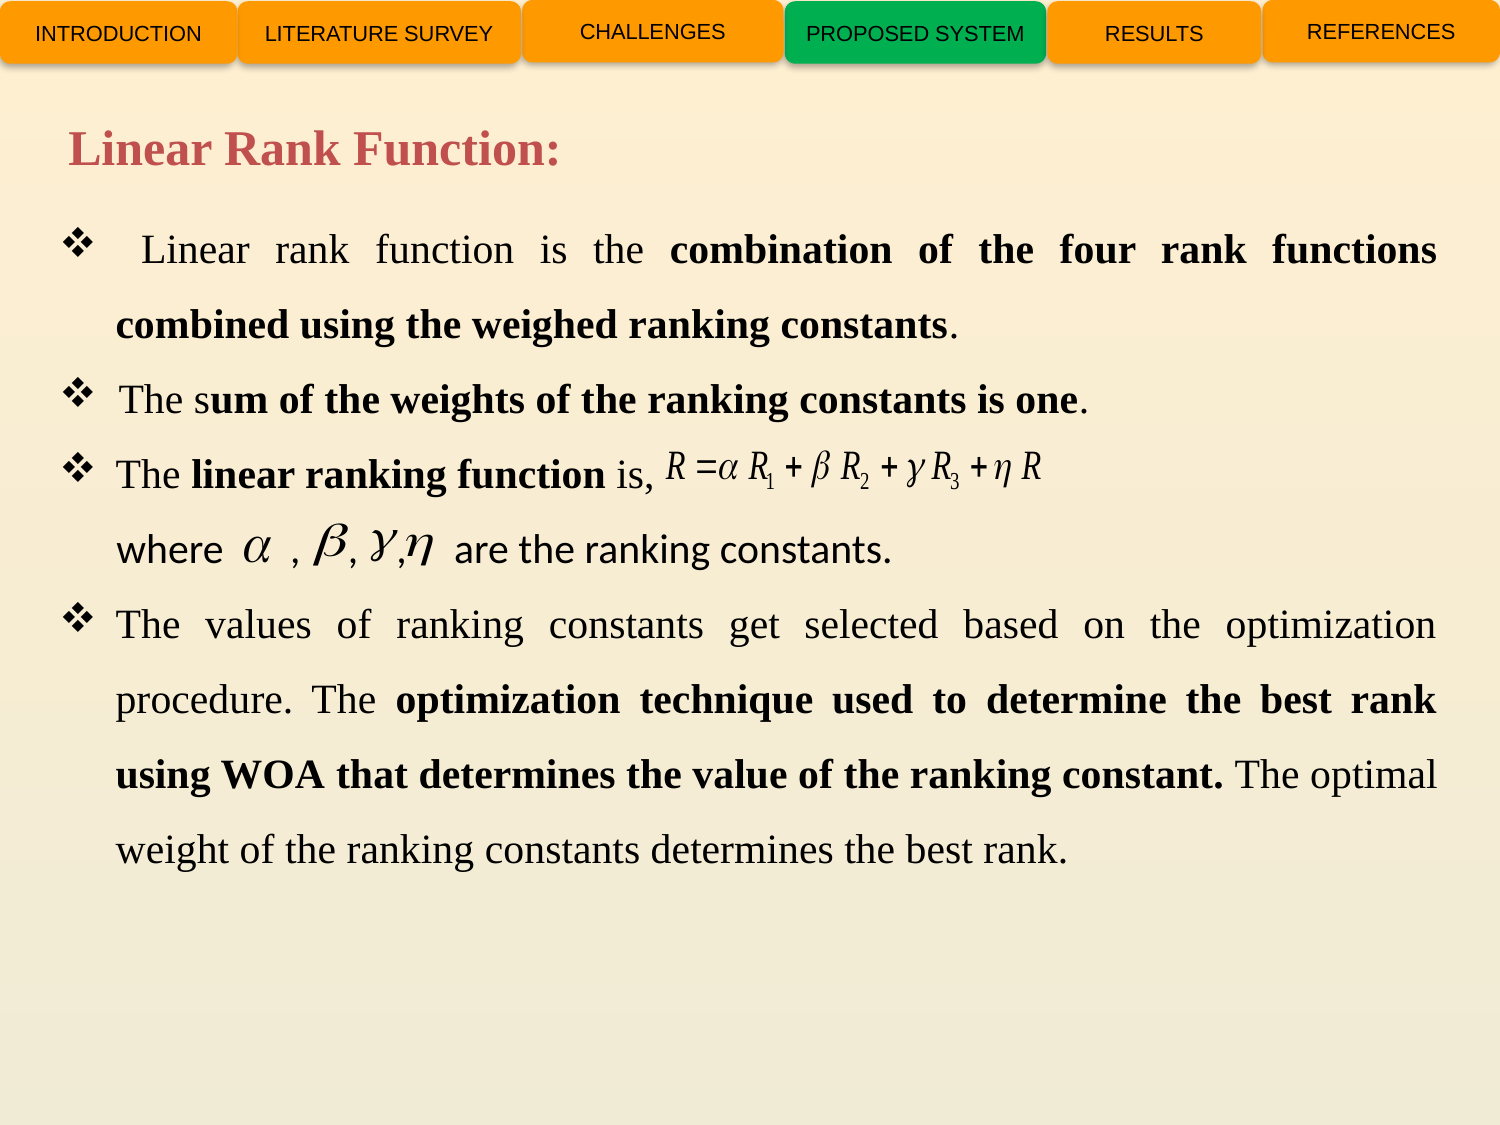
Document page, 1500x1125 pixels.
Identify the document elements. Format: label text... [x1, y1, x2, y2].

text_box REFERENCES [1262, 0, 1500, 65]
text_box Linear Rank Function: [53, 108, 577, 184]
text_box RESULTS [1045, 0, 1264, 66]
text_box INTRODUCTION [0, 0, 240, 66]
text_box LITERATURE SURVEY [238, 0, 524, 66]
text_box CHALLENGES [522, 0, 786, 65]
text_box Linear rank function is the combination of the four rank functions combined using the weighed ranking constants. The sum of the weights of the ranking constants is one. The linear ranking function is, where , , , are the ranking constants. The values of ranking constants get selected based on the optimization procedure. The optimization technique used to determine the best rank using WOA that determines the value of the ranking constant. The optimal weight of the ranking constants determines the best rank. [44, 189, 1453, 955]
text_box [399, 524, 445, 577]
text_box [237, 524, 284, 577]
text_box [362, 520, 402, 572]
text_box PROPOSED SYSTEM [785, 0, 1046, 66]
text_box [302, 512, 363, 577]
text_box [659, 437, 1048, 501]
